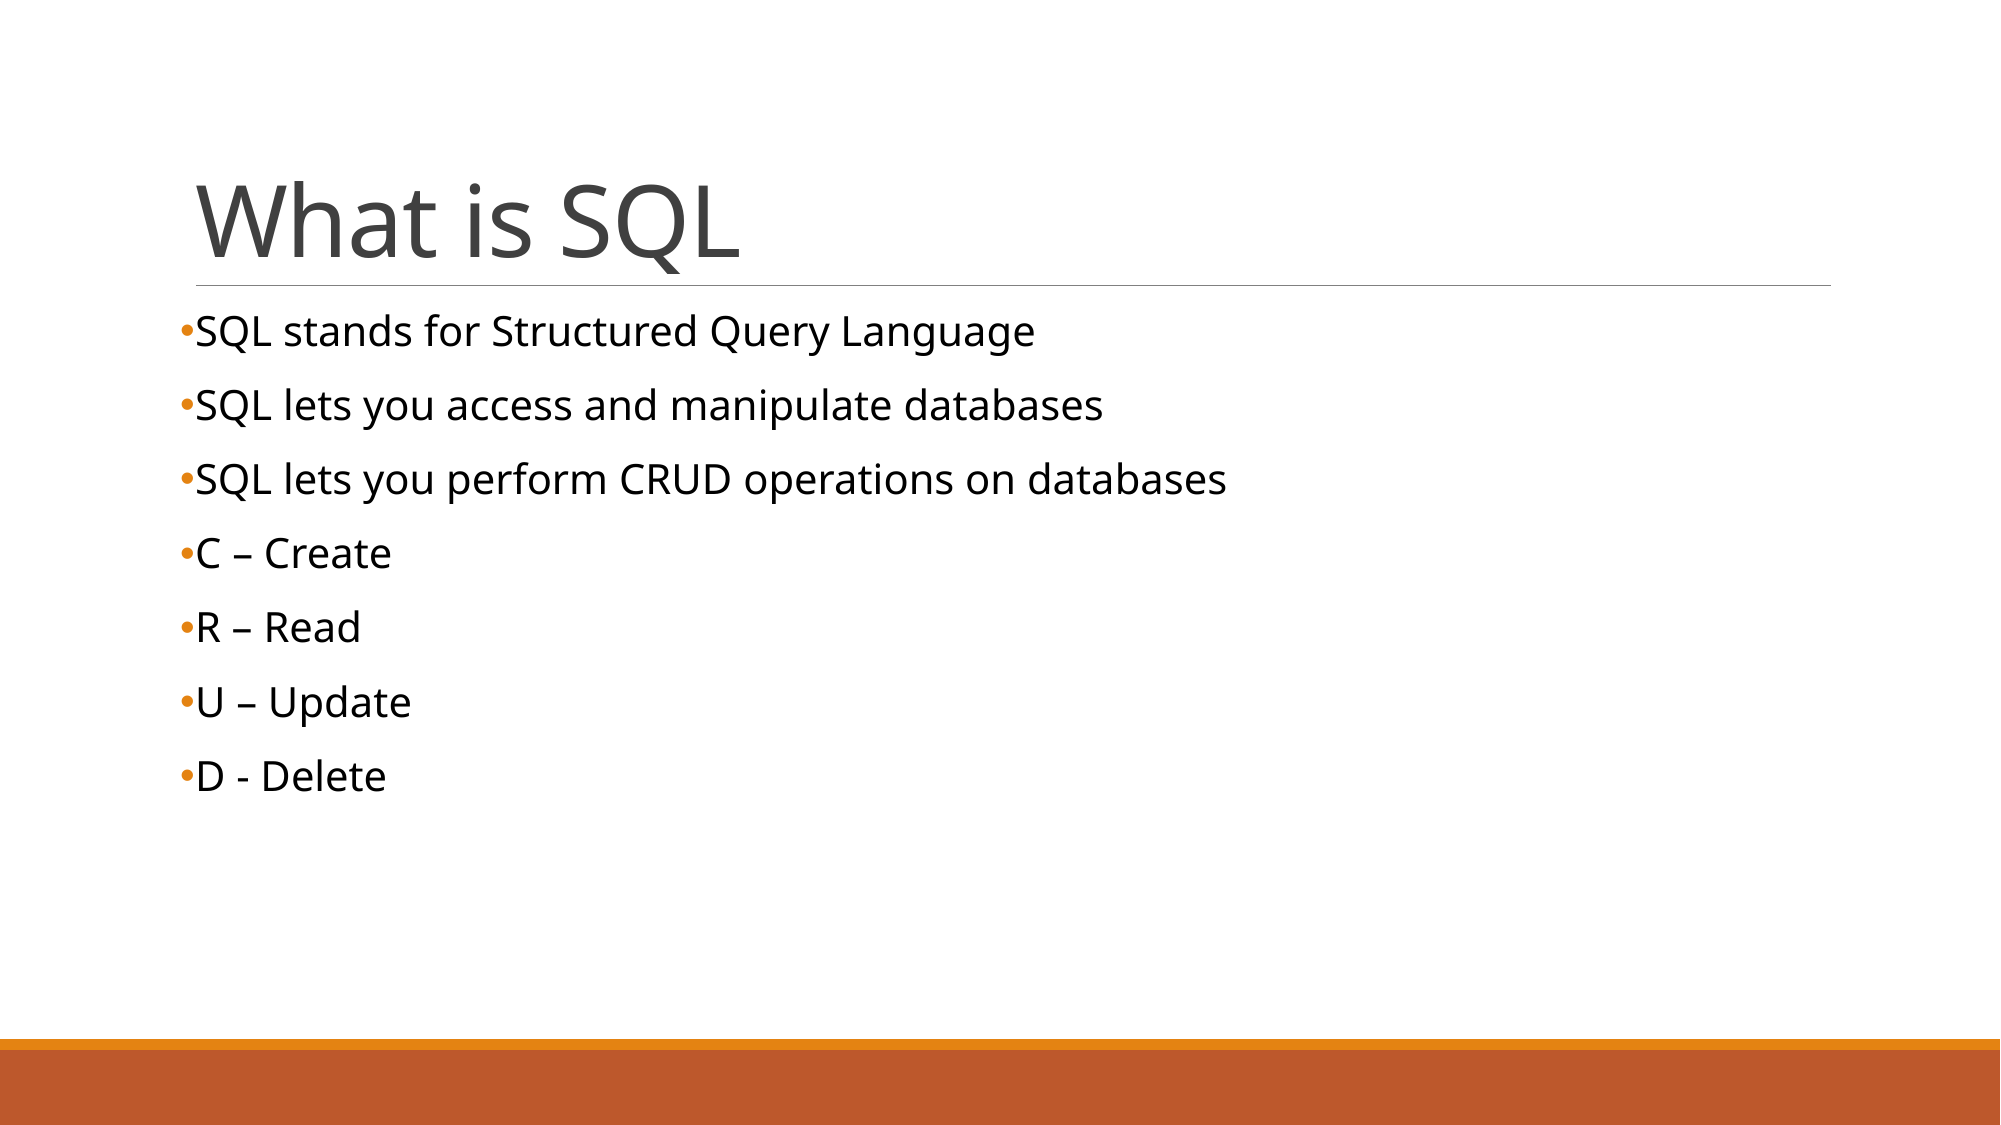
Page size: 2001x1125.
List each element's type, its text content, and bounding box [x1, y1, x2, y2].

list SQL stands for Structured Query Language SQL lets you access and manipulate databases SQL lets you perform CRUD operations on databases C – Create R – Read U – Update D - Delete [180, 302, 1830, 963]
title What is SQL [180, 47, 1830, 285]
